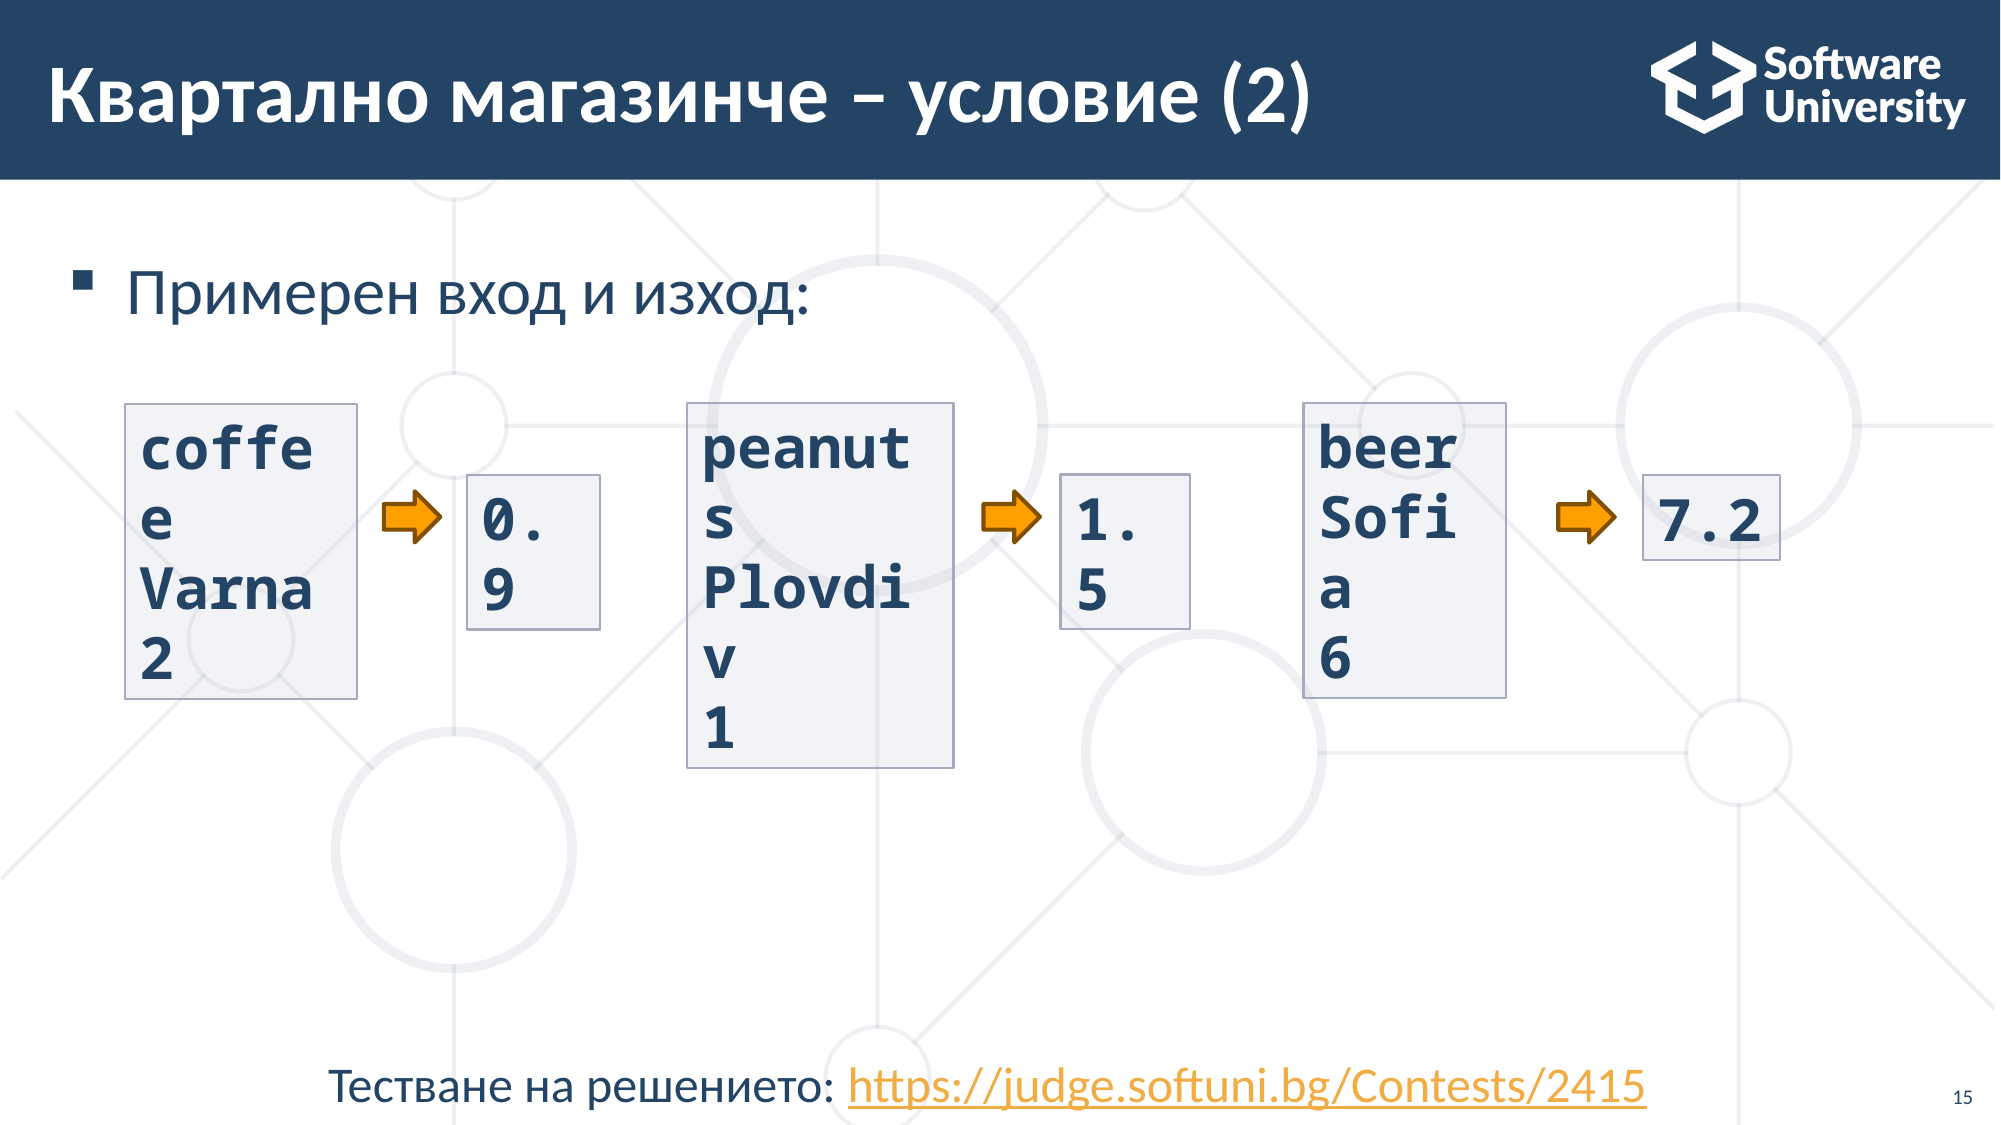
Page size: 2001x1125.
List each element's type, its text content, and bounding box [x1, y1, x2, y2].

list Примерен вход и изход: [50, 238, 1989, 369]
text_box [687, 403, 1191, 631]
title Квартално магазинче – условие (2) [31, 16, 1625, 162]
text_box Тестване на решението: https://judge.softuni.bg/Contests/2415 [112, 1045, 1863, 1121]
picture [1651, 41, 1966, 134]
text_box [1303, 403, 1781, 631]
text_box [124, 403, 601, 632]
slide_number 15 [1927, 1067, 1989, 1117]
